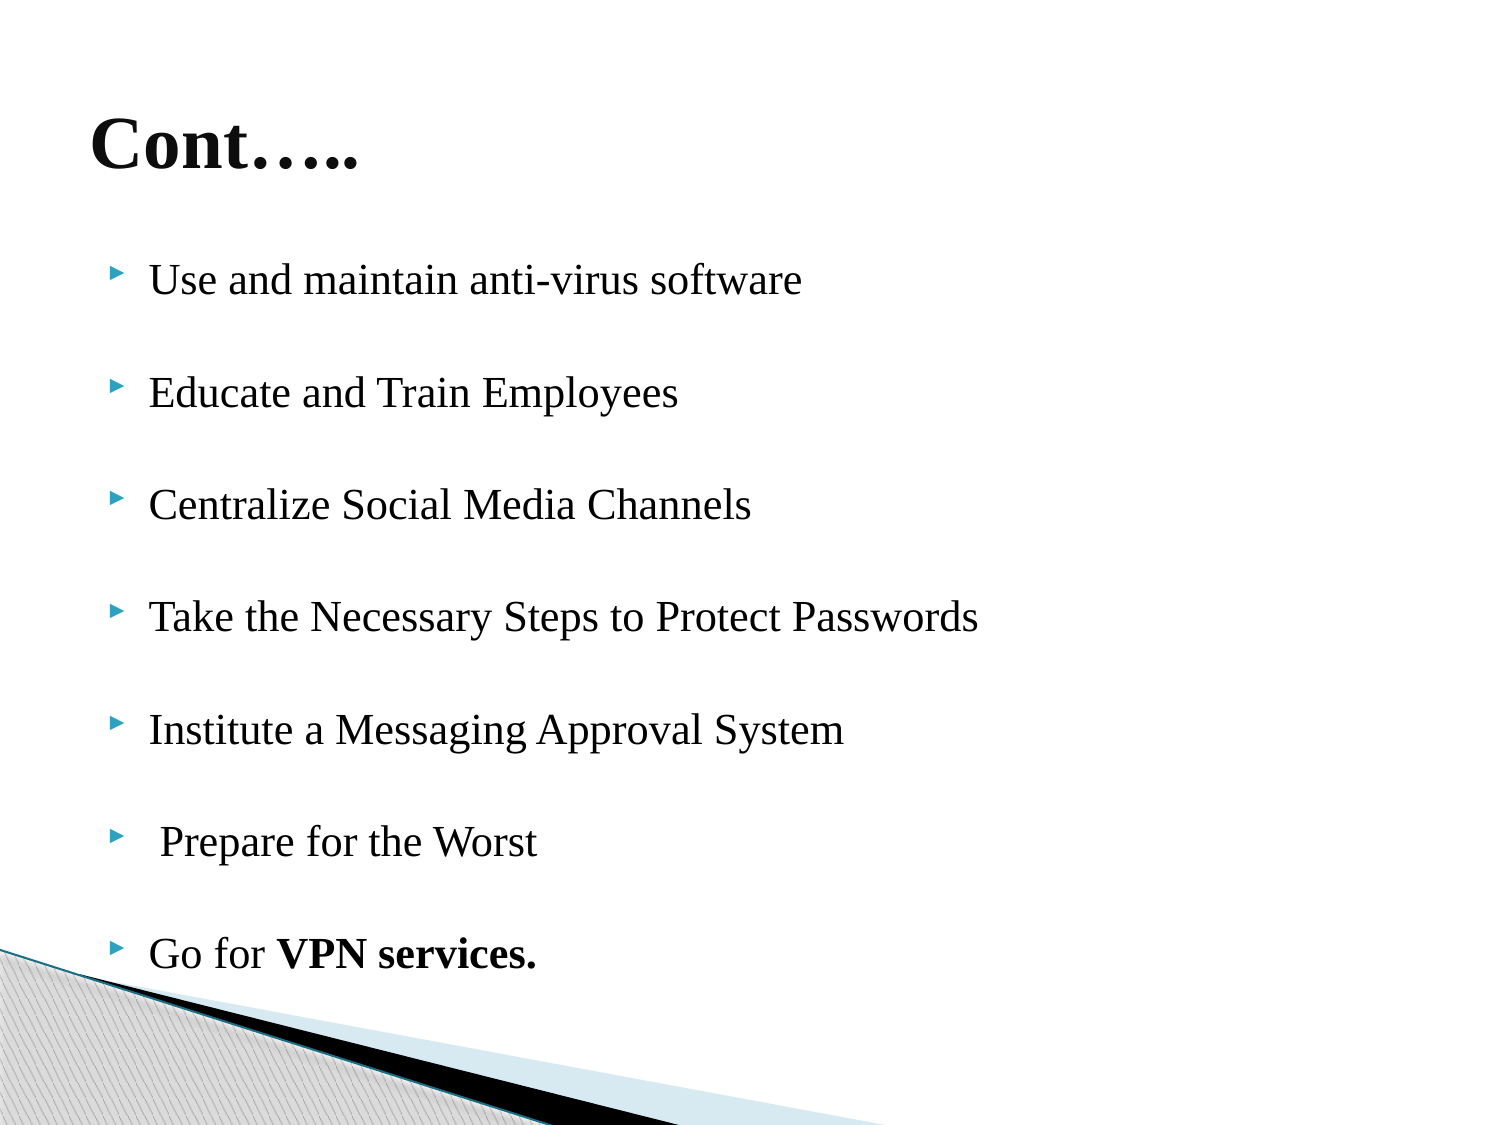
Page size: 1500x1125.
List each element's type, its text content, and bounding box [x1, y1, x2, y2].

list Use and maintain anti-virus software Educate and Train Employees Centralize Social Media Channels Take the Necessary Steps to Protect Passwords Institute a Messaging Approval System Prepare for the Worst Go for VPN services. [75, 243, 1425, 986]
title Cont….. [75, 45, 1425, 233]
